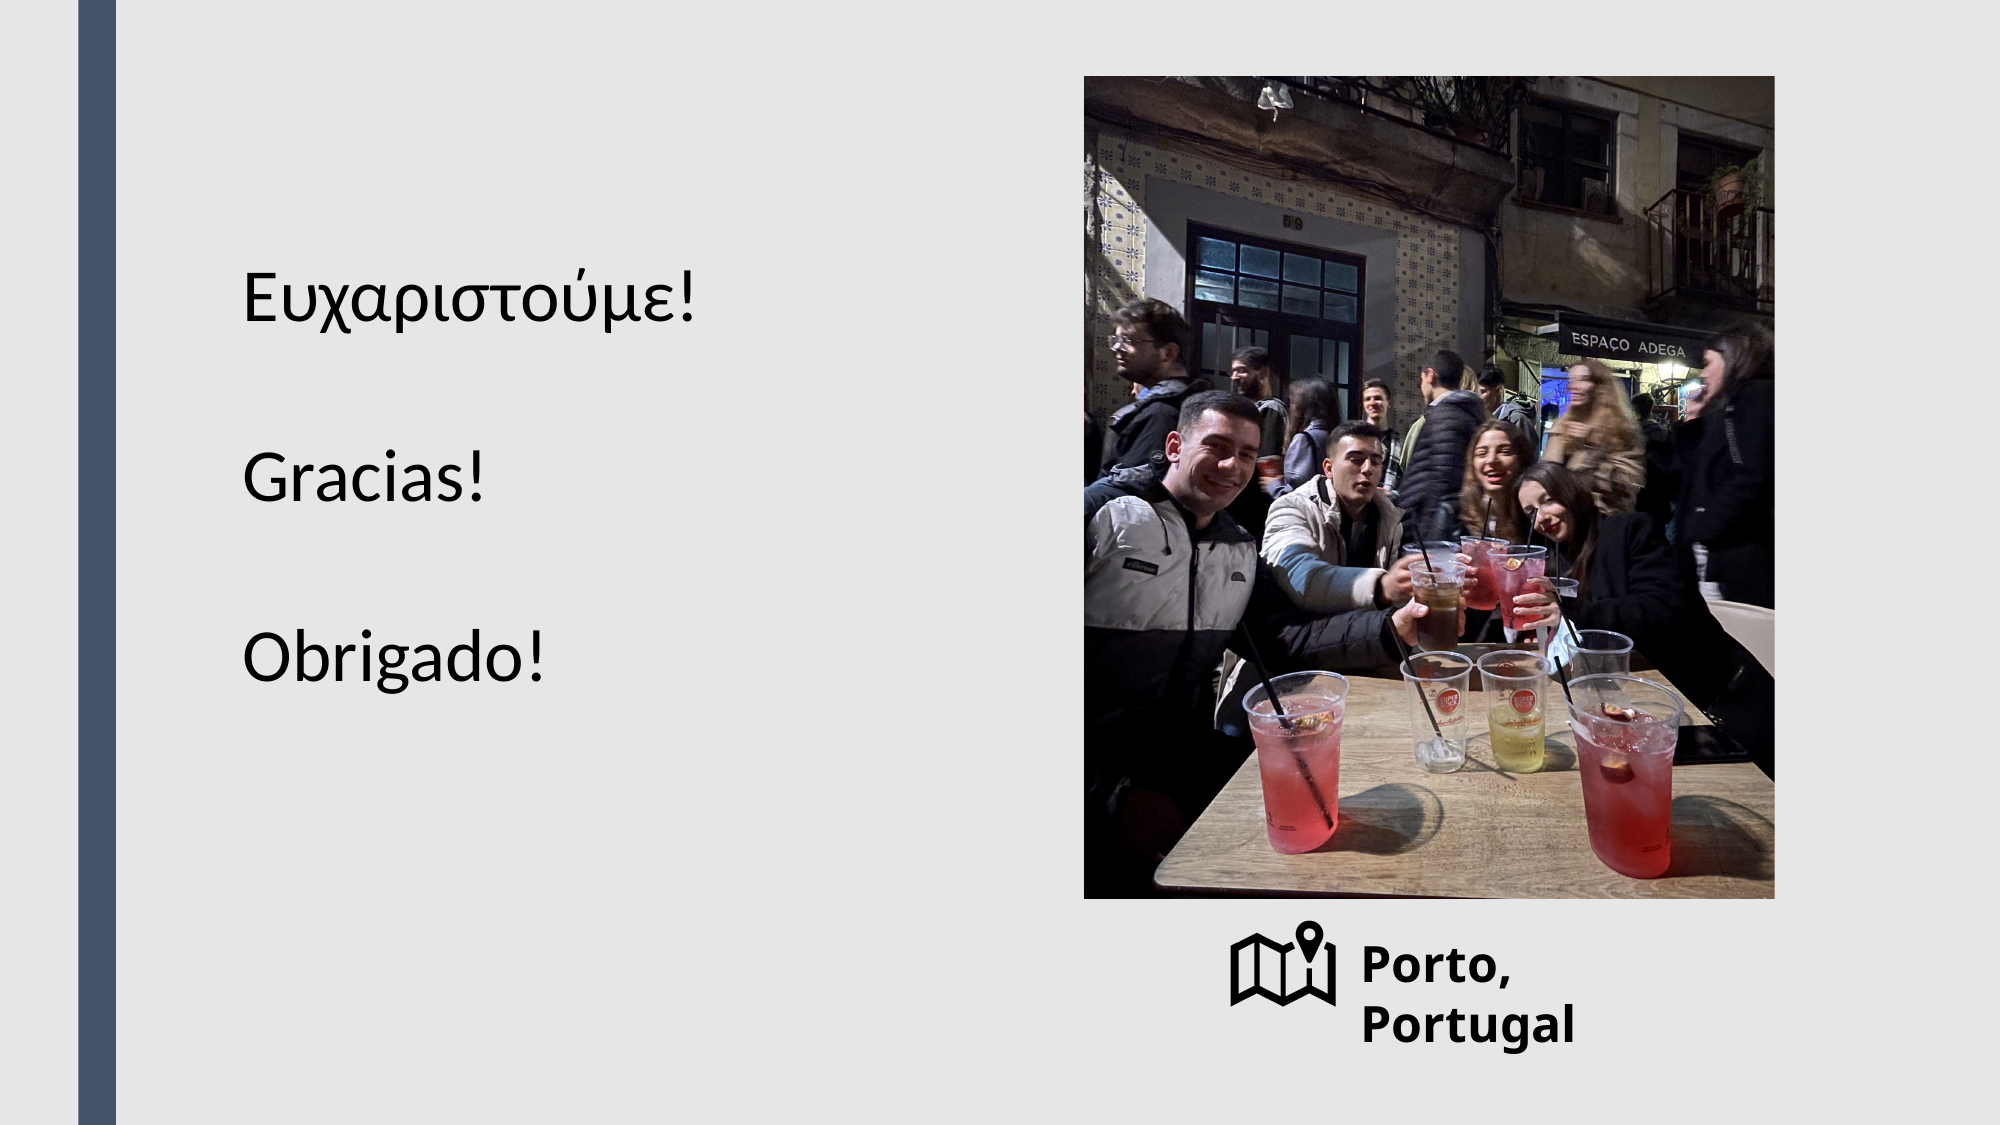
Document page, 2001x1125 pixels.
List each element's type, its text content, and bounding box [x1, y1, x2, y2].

text_box Porto, Portugal [1345, 925, 1739, 1061]
picture [1084, 76, 1775, 142]
picture [1084, 834, 1775, 899]
picture [1220, 900, 1346, 1027]
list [1018, 142, 1841, 834]
text_box Ευχαριστούμε! Gracias! Obrigado! [228, 238, 750, 794]
